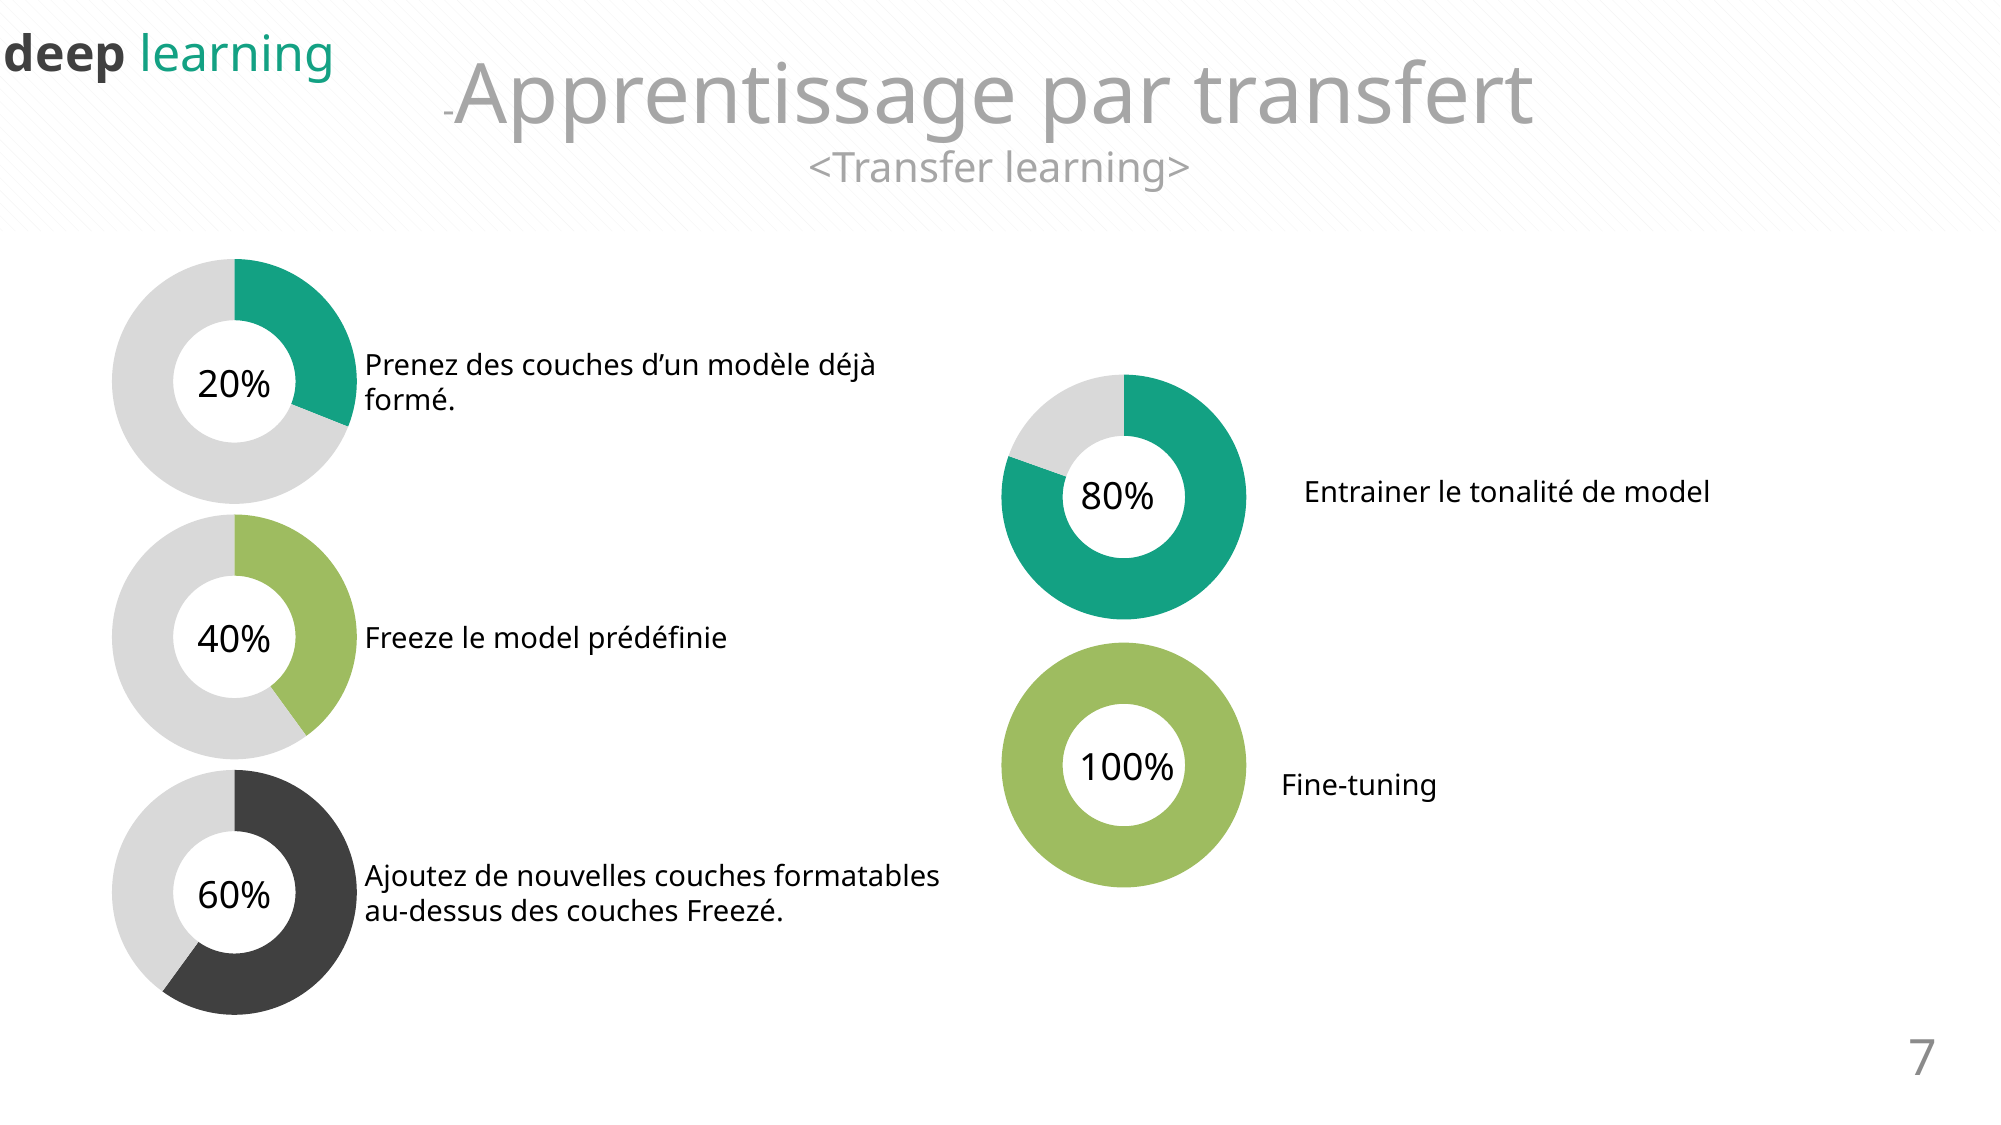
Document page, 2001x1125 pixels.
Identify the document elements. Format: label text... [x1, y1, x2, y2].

text_box -Apprentissage par transfert <Transfer learning> [0, 0, 2000, 232]
text_box Prenez des couches d’un modèle déjà formé. [365, 346, 952, 417]
text_box deep learning [0, 20, 393, 82]
chart [993, 637, 1255, 893]
text_box Freeze le model prédéfinie [365, 619, 952, 655]
text_box Fine-tuning [1280, 766, 1868, 802]
text_box Ajoutez de nouvelles couches formatables au-dessus des couches Freezé. [365, 857, 952, 928]
text_box Entrainer le tonalité de model [1303, 473, 1891, 509]
chart [993, 369, 1255, 625]
chart [104, 253, 365, 1020]
slide_number 7 [1502, 1029, 1953, 1090]
